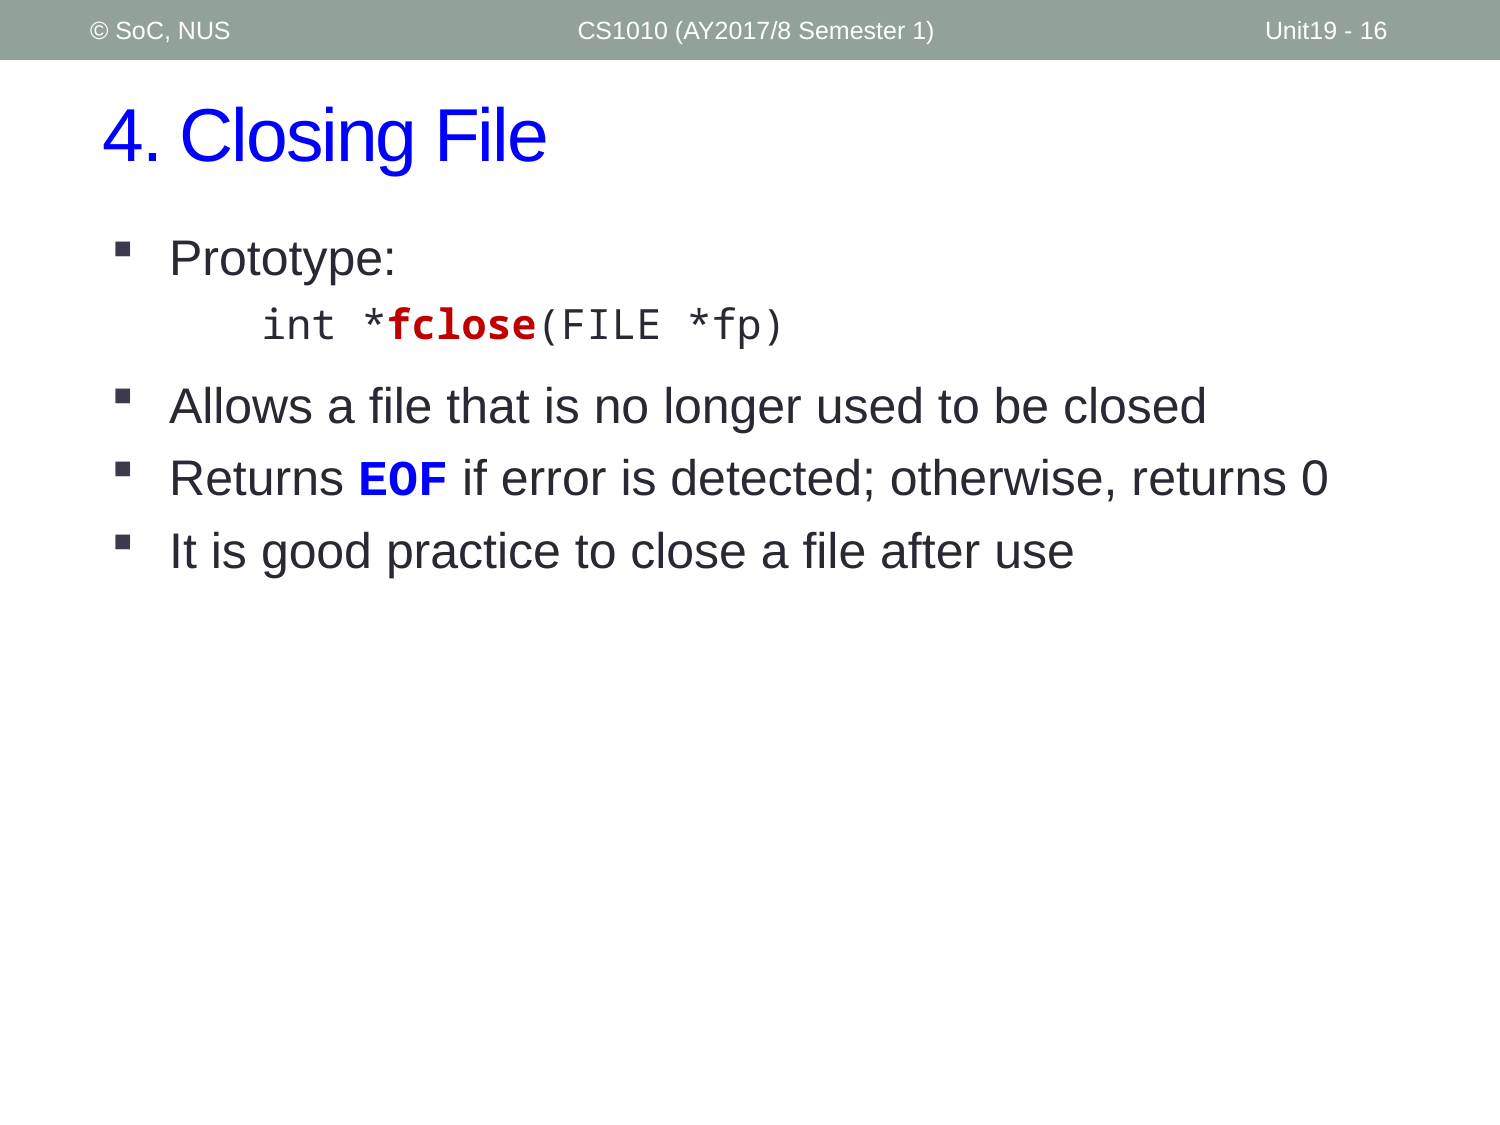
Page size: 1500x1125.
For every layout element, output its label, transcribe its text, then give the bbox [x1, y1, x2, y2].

slide_number © SoC, NUS [75, 3, 550, 57]
footer CS1010 (AY2017/8 Semester 1) [562, 3, 1238, 57]
slide_number Unit19 - 16 [1250, 3, 1425, 57]
title 4. Closing File [87, 62, 1463, 200]
list Prototype: int *fclose(FILE *fp) Allows a file that is no longer used to be closed Returns EOF if error is detected; otherwise, returns 0 It is good practice to close a file after use [96, 217, 1447, 650]
